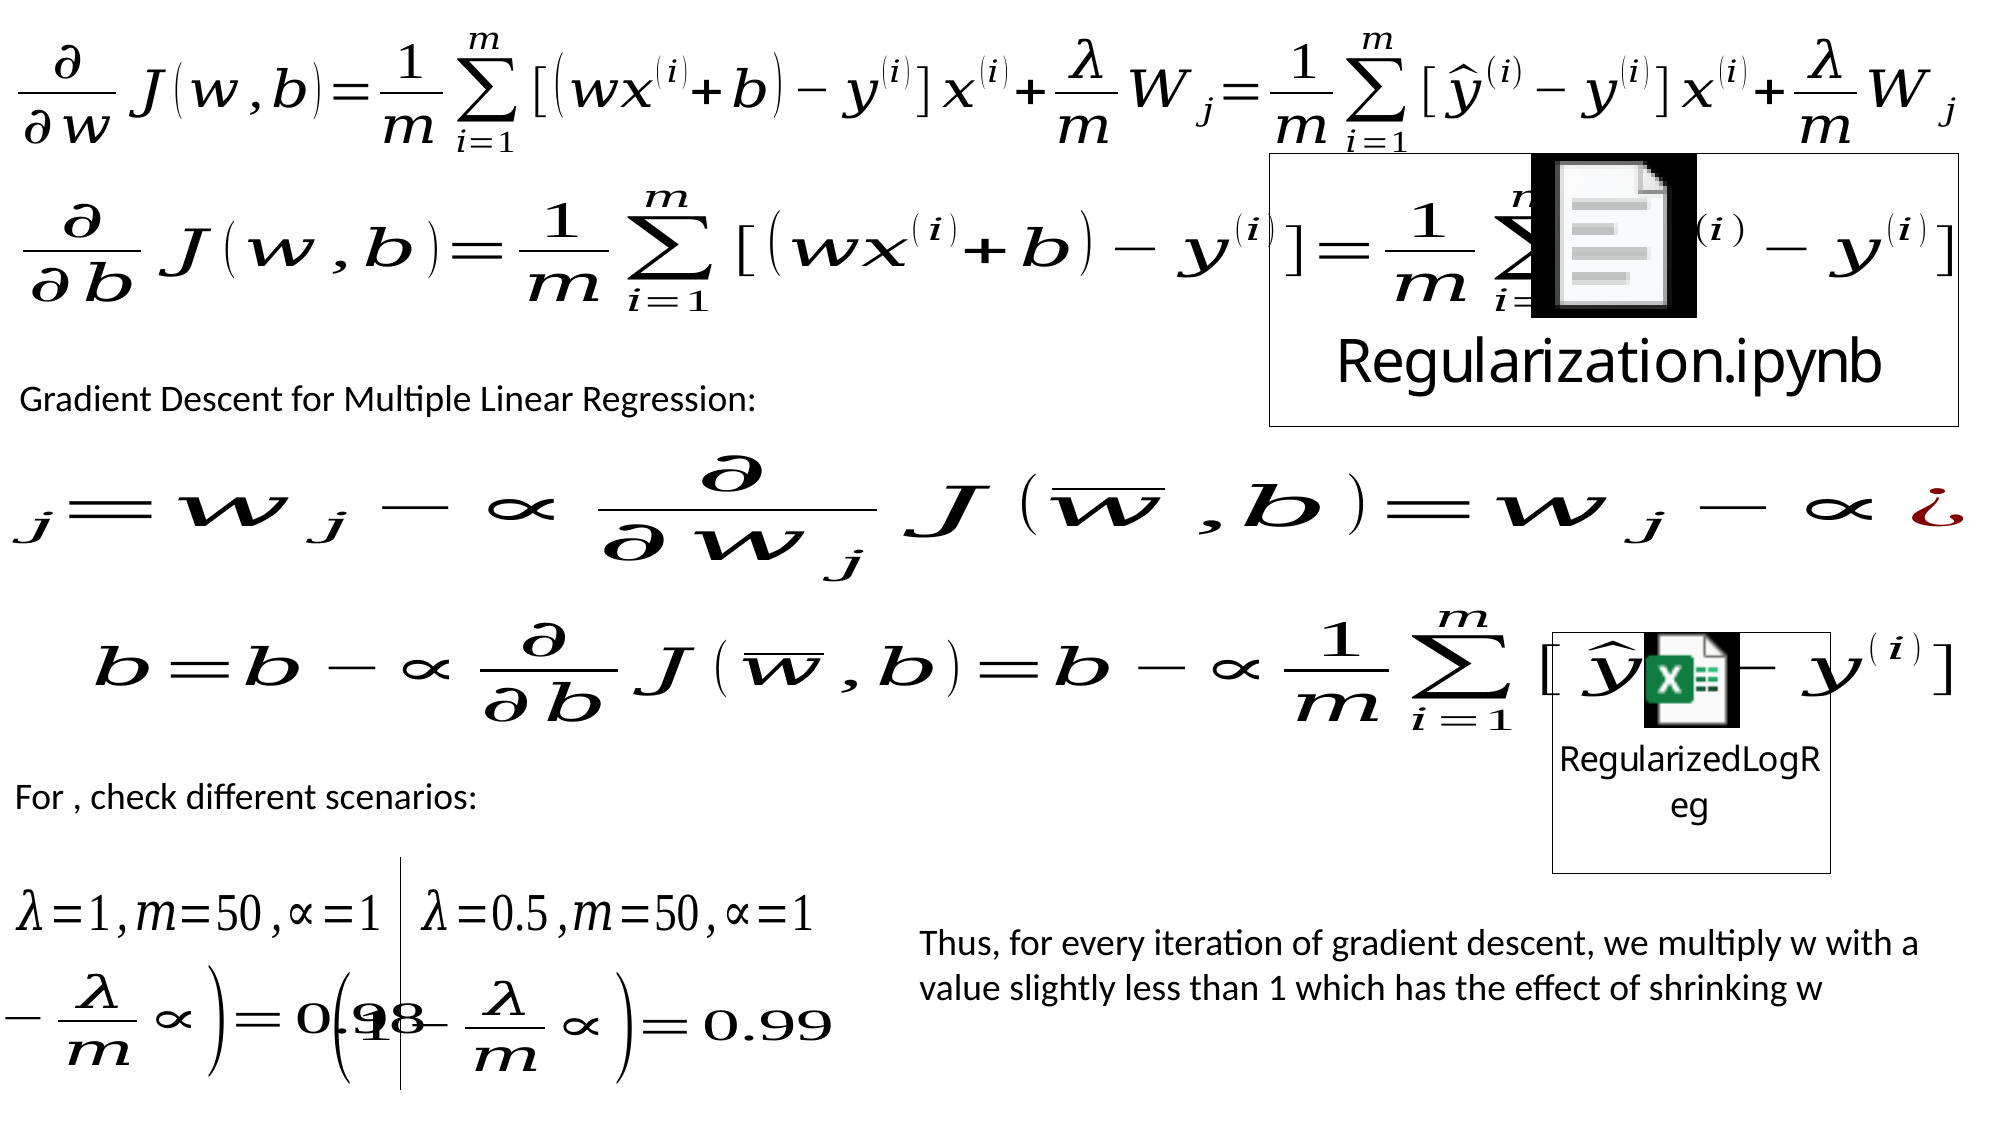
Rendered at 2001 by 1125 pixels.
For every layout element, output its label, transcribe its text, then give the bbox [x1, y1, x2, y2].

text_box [1552, 632, 1831, 874]
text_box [1269, 153, 1959, 427]
text_box Thus, for every iteration of gradient descent, we multiply w with a value slightly less than 1 which has the effect of shrinking w [904, 910, 1956, 1016]
text_box Gradient Descent for Multiple Linear Regression: [4, 366, 773, 426]
